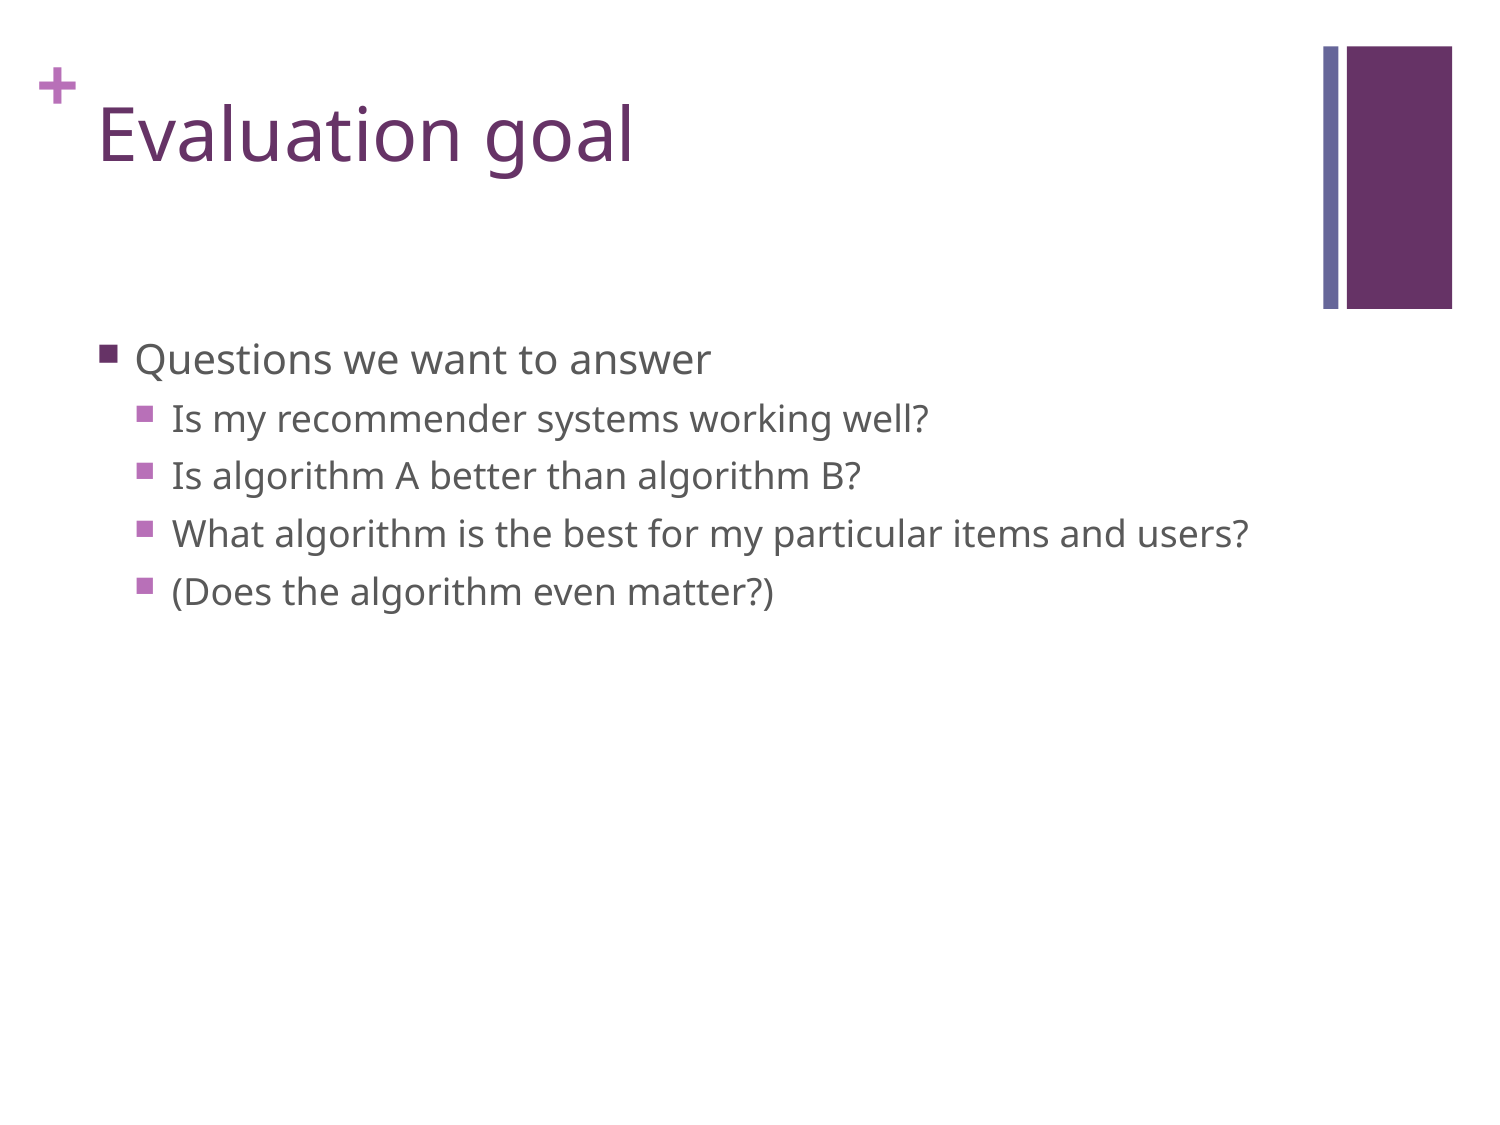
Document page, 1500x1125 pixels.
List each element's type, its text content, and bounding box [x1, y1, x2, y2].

list Questions we want to answer Is my recommender systems working well? Is algorithm A better than algorithm B? What algorithm is the best for my particular items and users? (Does the algorithm even matter?) [81, 324, 1322, 1005]
title Evaluation goal [81, 79, 1322, 263]
